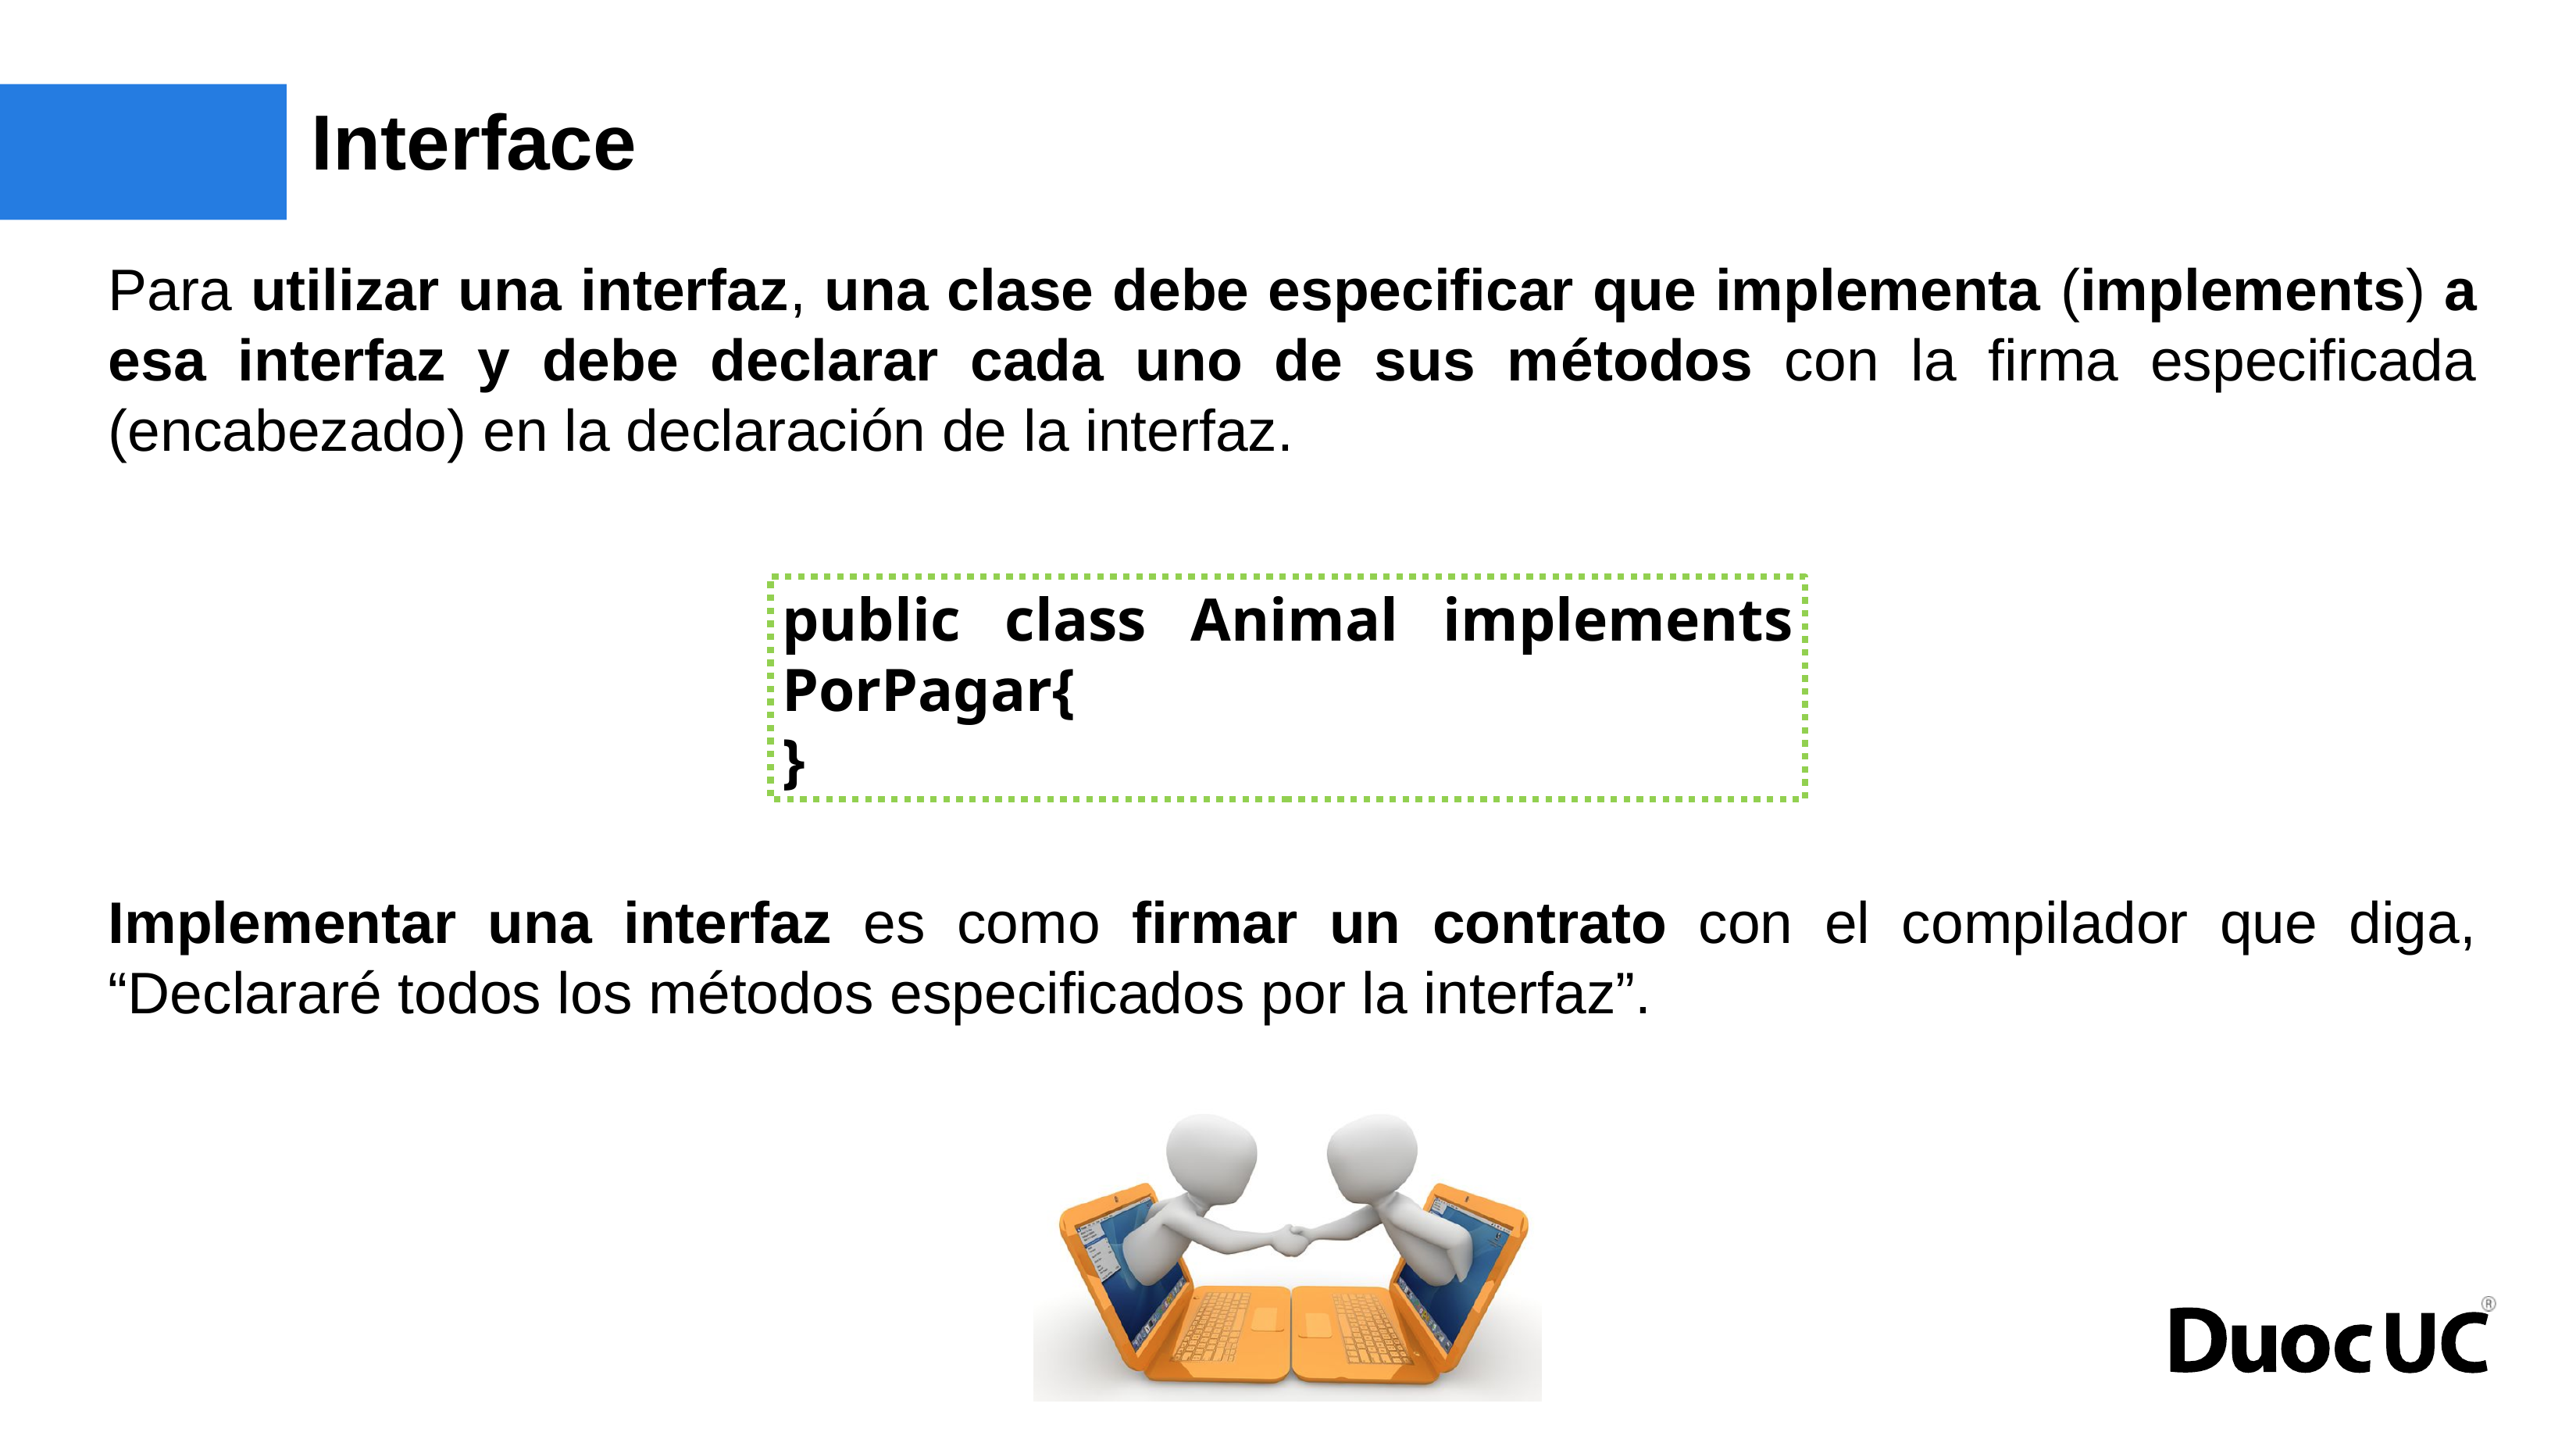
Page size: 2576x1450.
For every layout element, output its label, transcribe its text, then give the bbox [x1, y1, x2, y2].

text_box public class Animal implements PorPagar{ } [770, 577, 1806, 799]
text_box Para utilizar una interfaz, una clase debe especificar que implementa (implements) a esa interfaz y debe declarar cada uno de sus métodos con la firma especificada (encabezado) en la declaración de la interfaz. Implementar una interfaz es como firmar un contrato con el compilador que diga, “Declararé todos los métodos especificados por la interfaz”. [96, 246, 2489, 1399]
picture [1033, 1088, 1543, 1402]
picture [2489, 1296, 2496, 1312]
title Interface [311, 91, 2489, 187]
